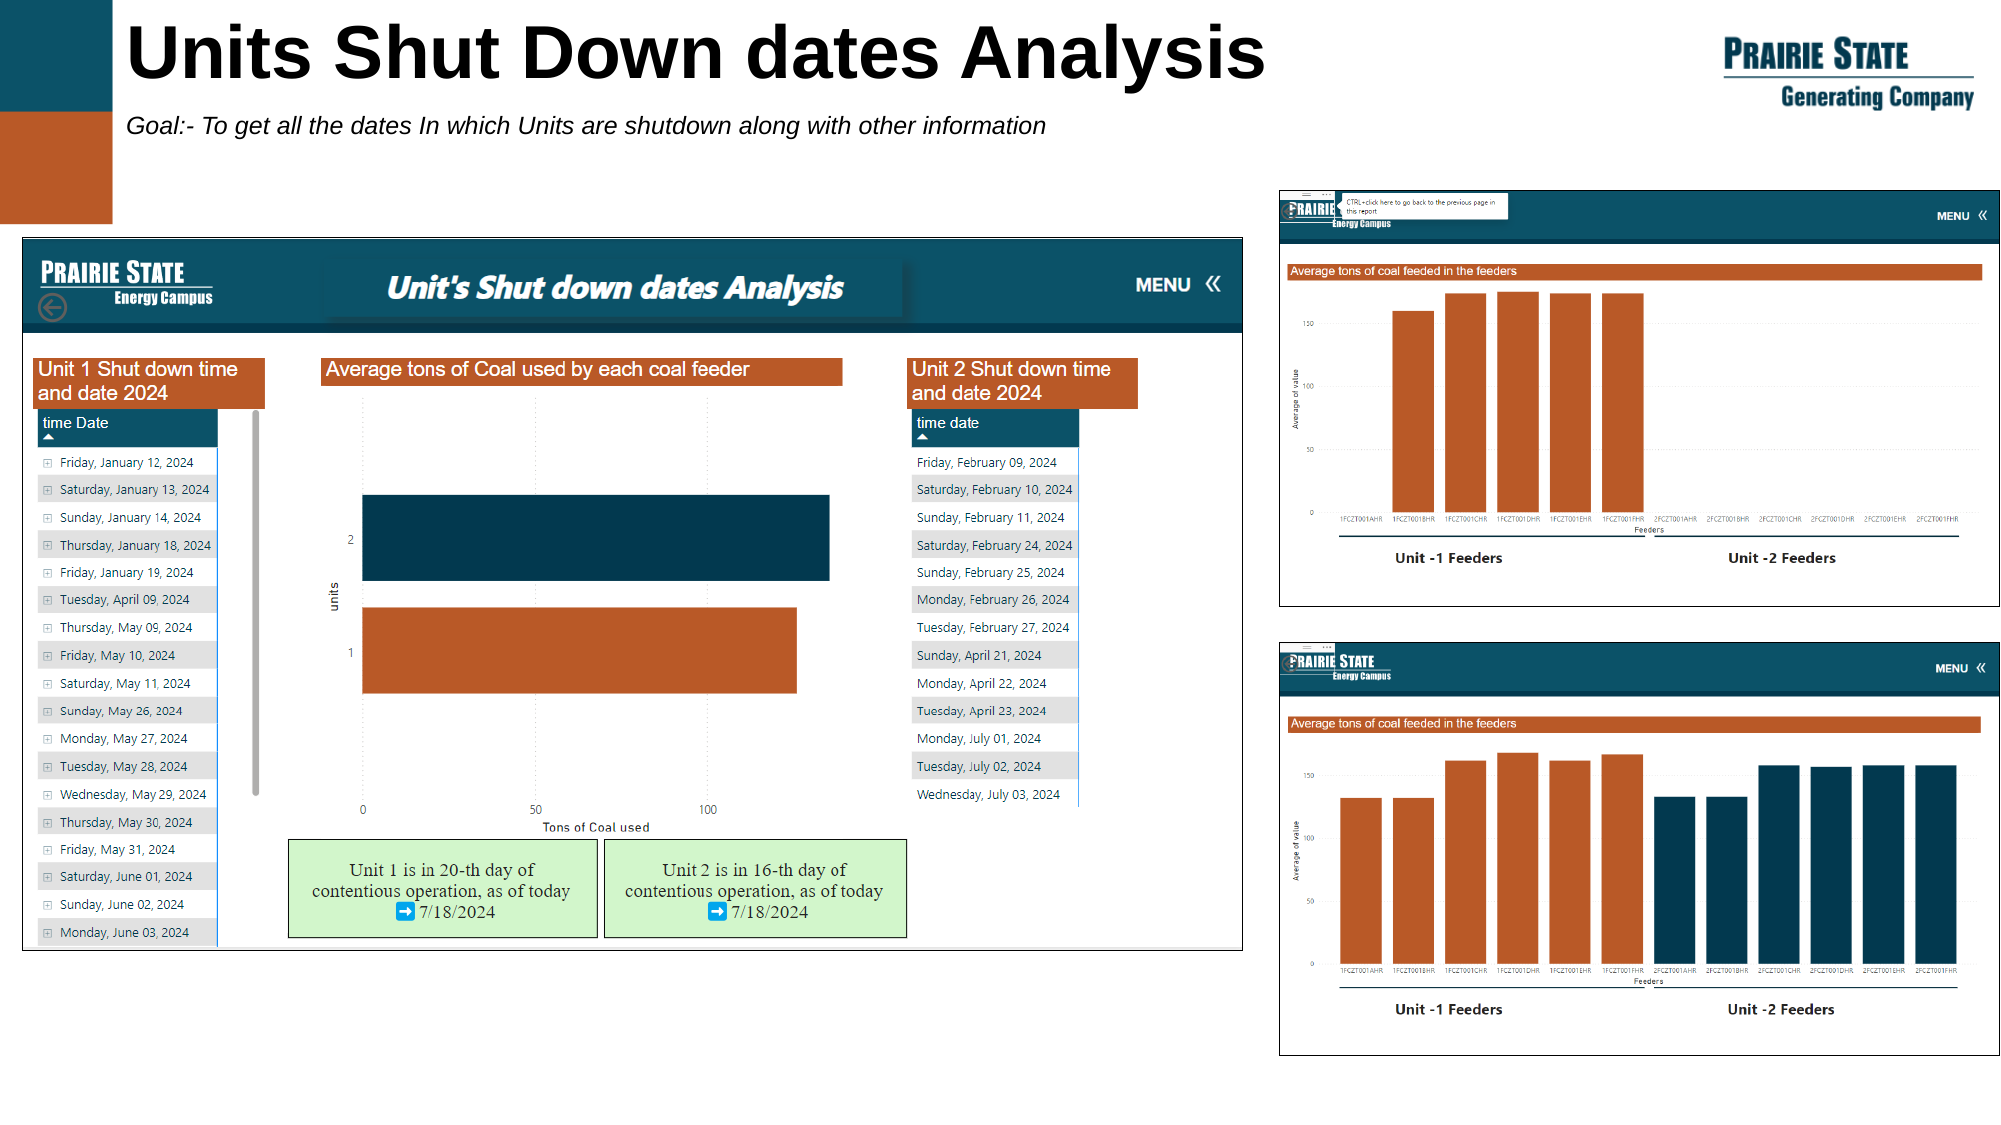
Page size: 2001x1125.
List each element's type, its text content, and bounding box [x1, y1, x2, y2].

text_box Goal:- To get all the dates In which Units are shutdown along with other information [111, 99, 1690, 155]
title Units Shut Down dates Analysis [111, 0, 1690, 99]
picture [0, 0, 2001, 1125]
